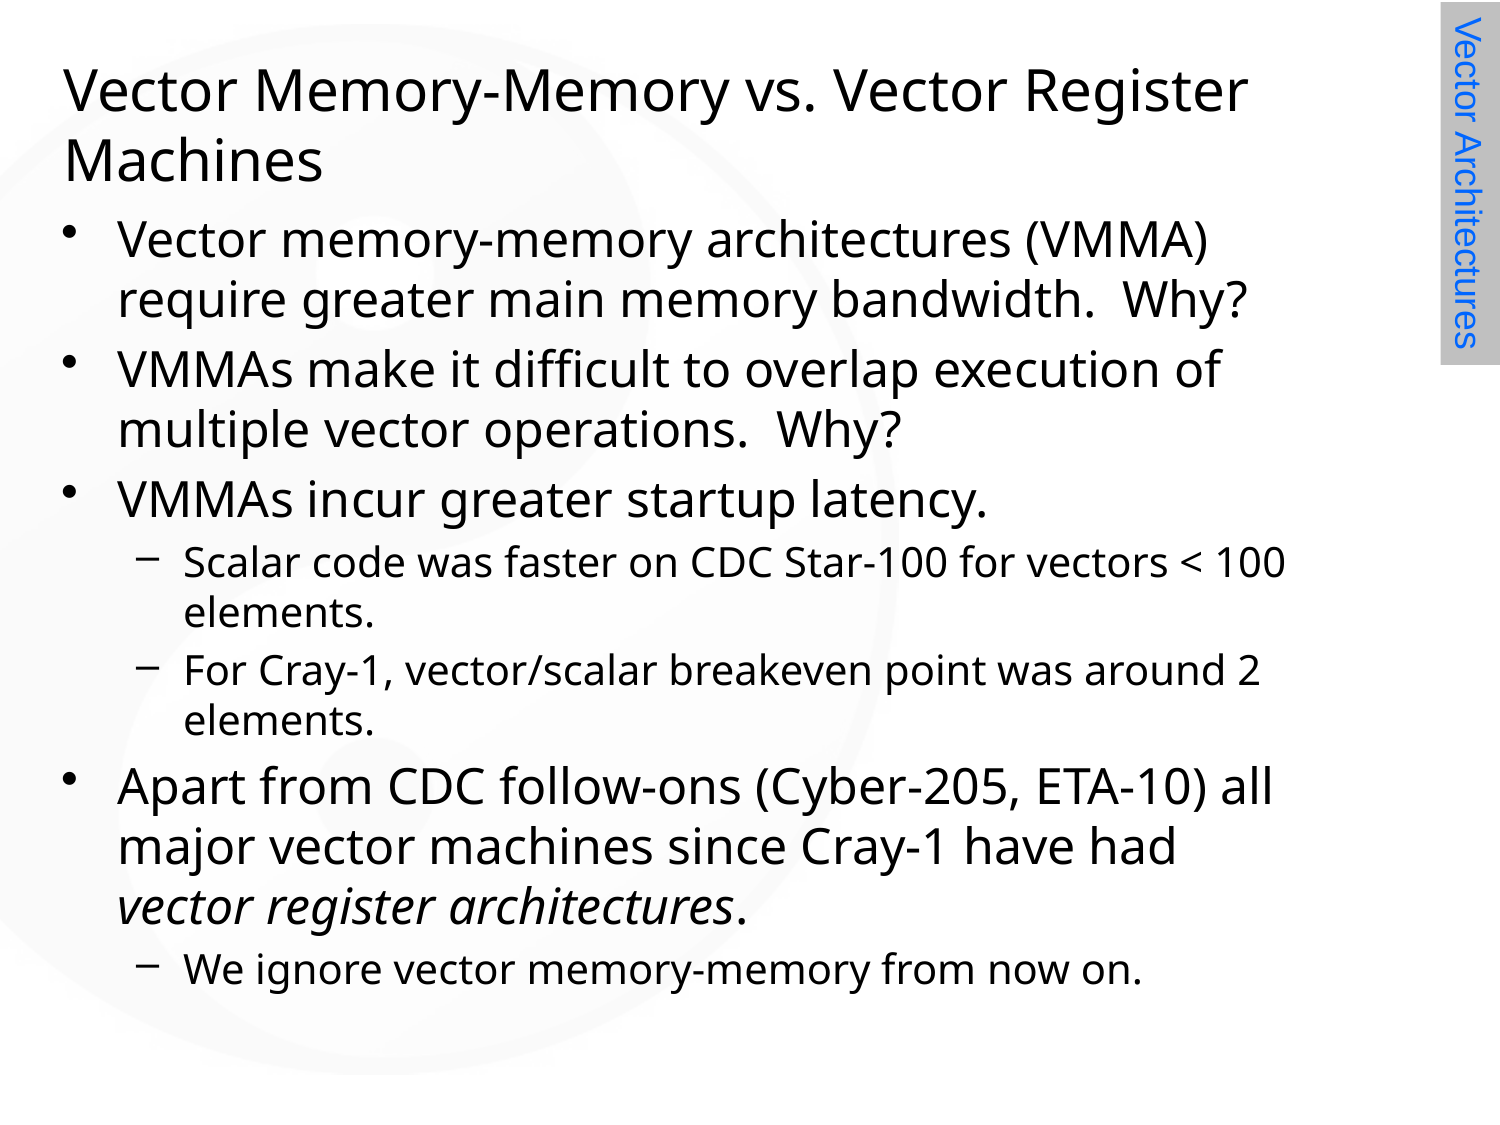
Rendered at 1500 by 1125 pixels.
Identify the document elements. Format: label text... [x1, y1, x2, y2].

list Vector memory-memory architectures (VMMA) require greater main memory bandwidth. Why? VMMAs make it difficult to overlap execution of multiple vector operations. Why? VMMAs incur greater startup latency. Scalar code was faster on CDC Star-100 for vectors < 100 elements. For Cray-1, vector/scalar breakeven point was around 2 elements. Apart from CDC follow-ons (Cyber-205, ETA-10) all major vector machines since Cray-1 have had vector register architectures. We ignore vector memory-memory from now on. [46, 200, 1322, 1036]
text_box Vector Architectures [1440, 2, 1500, 365]
title Vector Memory-Memory vs. Vector Register Machines [48, 60, 1420, 186]
